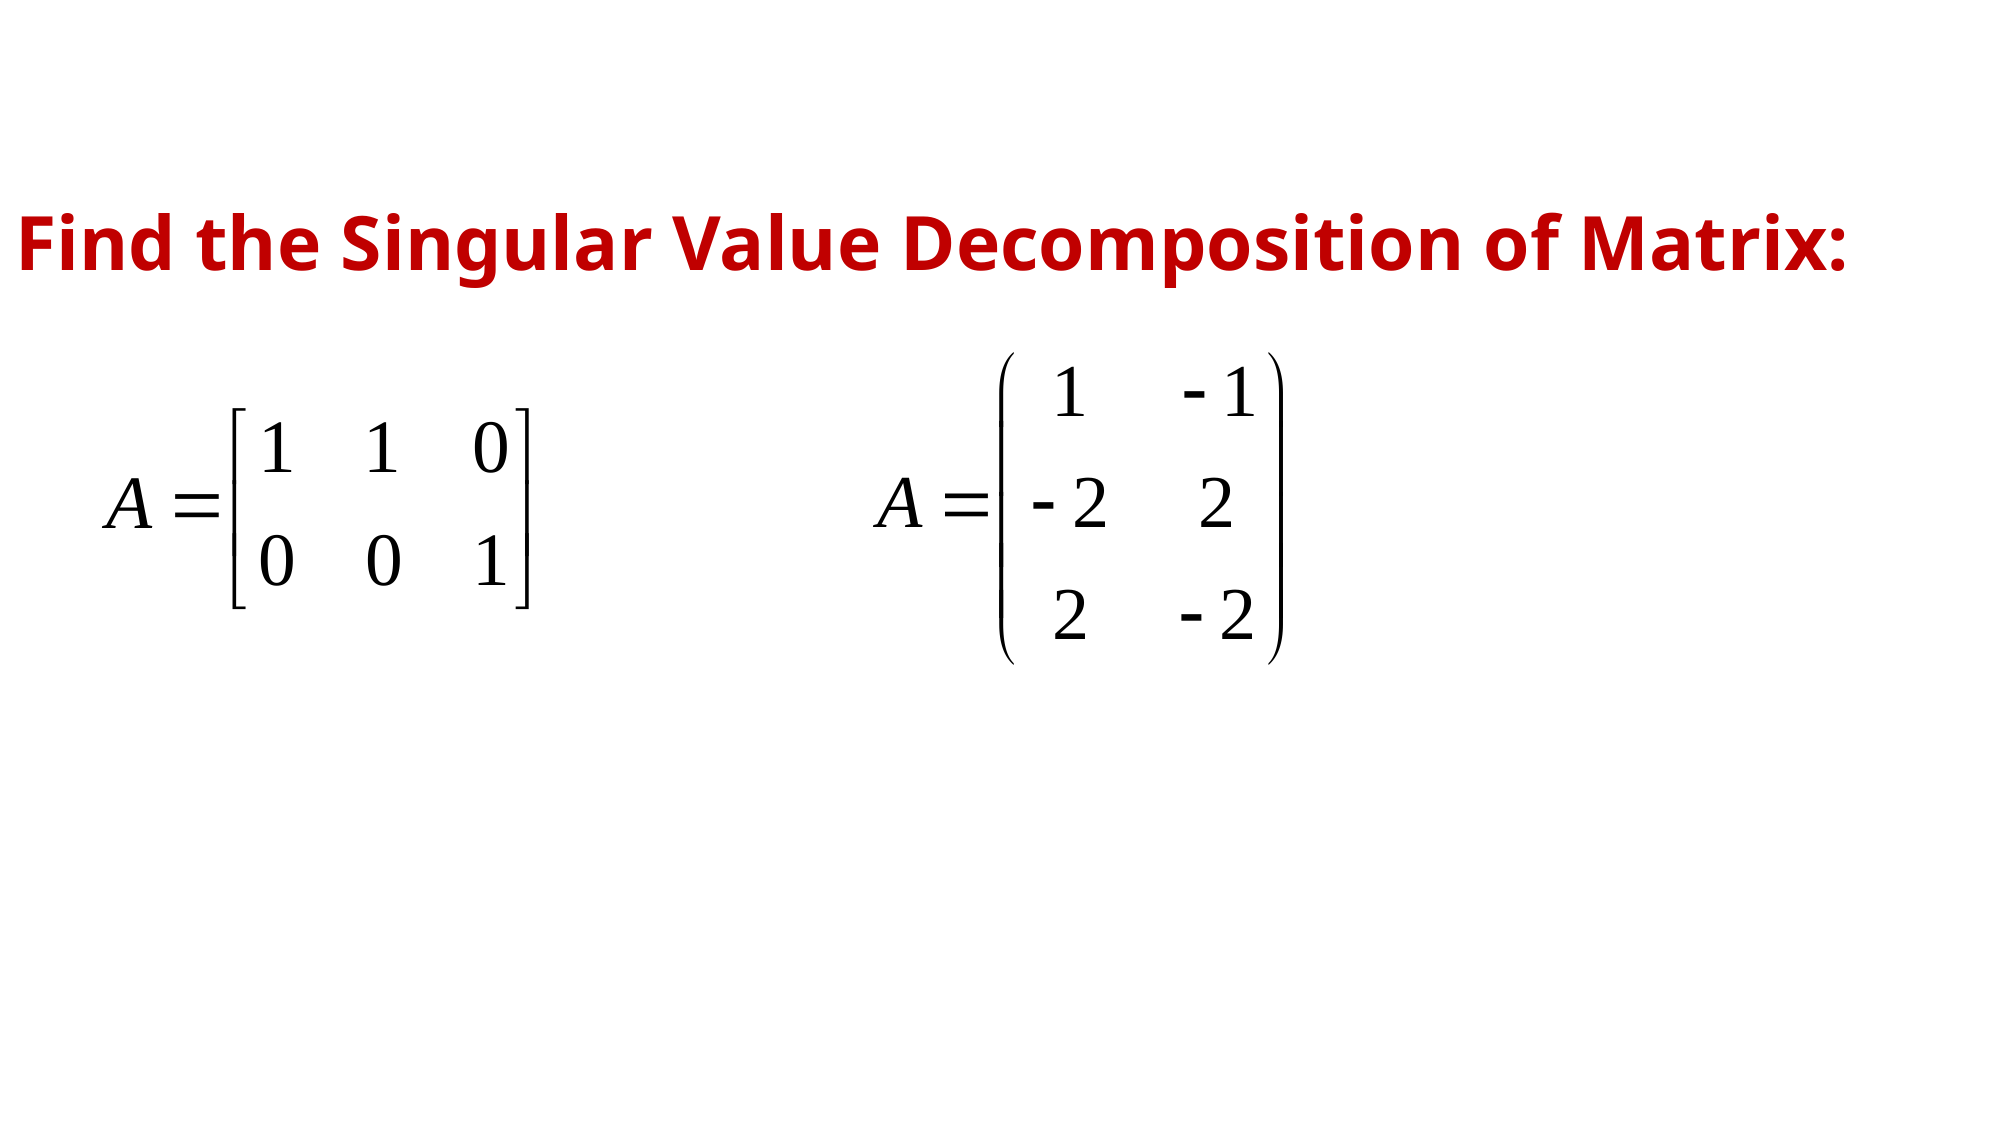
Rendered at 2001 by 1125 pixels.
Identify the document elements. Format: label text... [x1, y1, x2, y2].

text_box Find the Singular Value Decomposition of Matrix: [0, 181, 1866, 293]
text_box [860, 335, 1306, 684]
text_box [89, 396, 561, 623]
